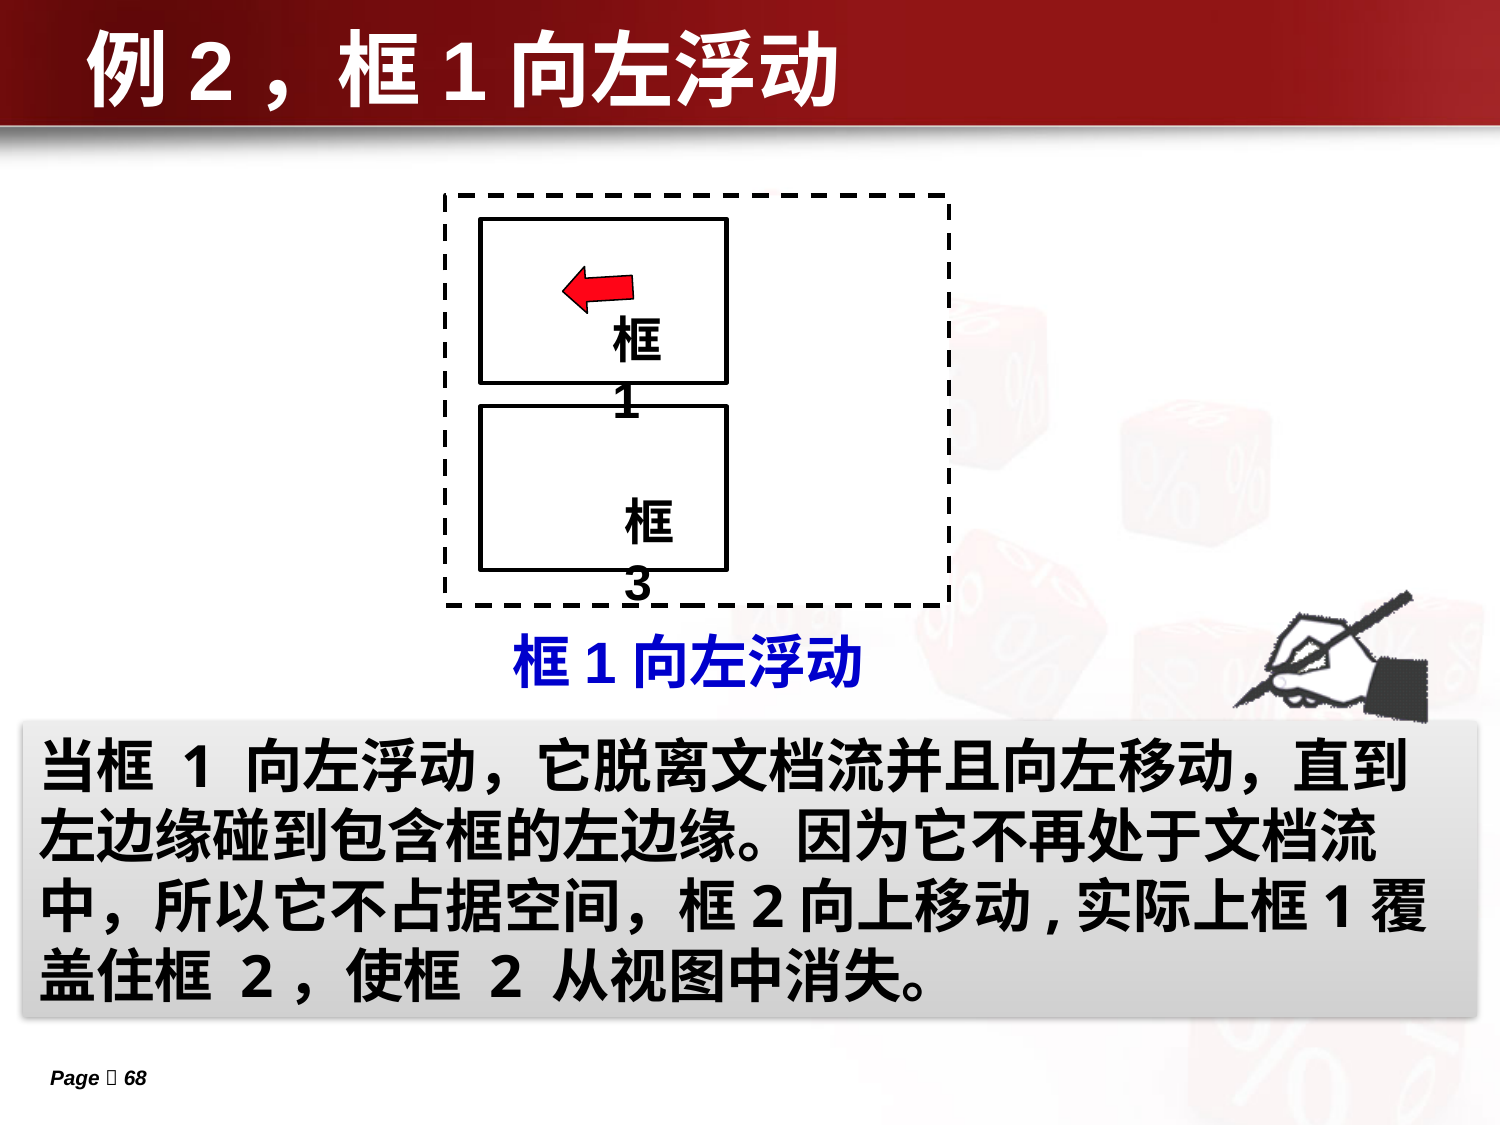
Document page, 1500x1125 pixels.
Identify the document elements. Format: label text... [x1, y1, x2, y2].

text_box [562, 266, 634, 314]
text_box [478, 404, 729, 572]
picture [0, 0, 1500, 1125]
text_box 框1 [597, 300, 715, 436]
text_box [478, 217, 729, 385]
slide_number Page  68 [34, 1057, 272, 1091]
title 例2，框1向左浮动 [70, 26, 1193, 109]
text_box 框1向左浮动 [497, 617, 879, 702]
text_box [443, 193, 951, 608]
text_box 框3 [609, 482, 727, 617]
text_box 当框 1 向左浮动，它脱离文档流并且向左移动，直到左边缘碰到包含框的左边缘。因为它不再处于文档流中，所以它不占据空间，框2向上移动,实际上框1覆盖住框 2，使框 2 从视图中消失。 [23, 721, 1477, 1017]
